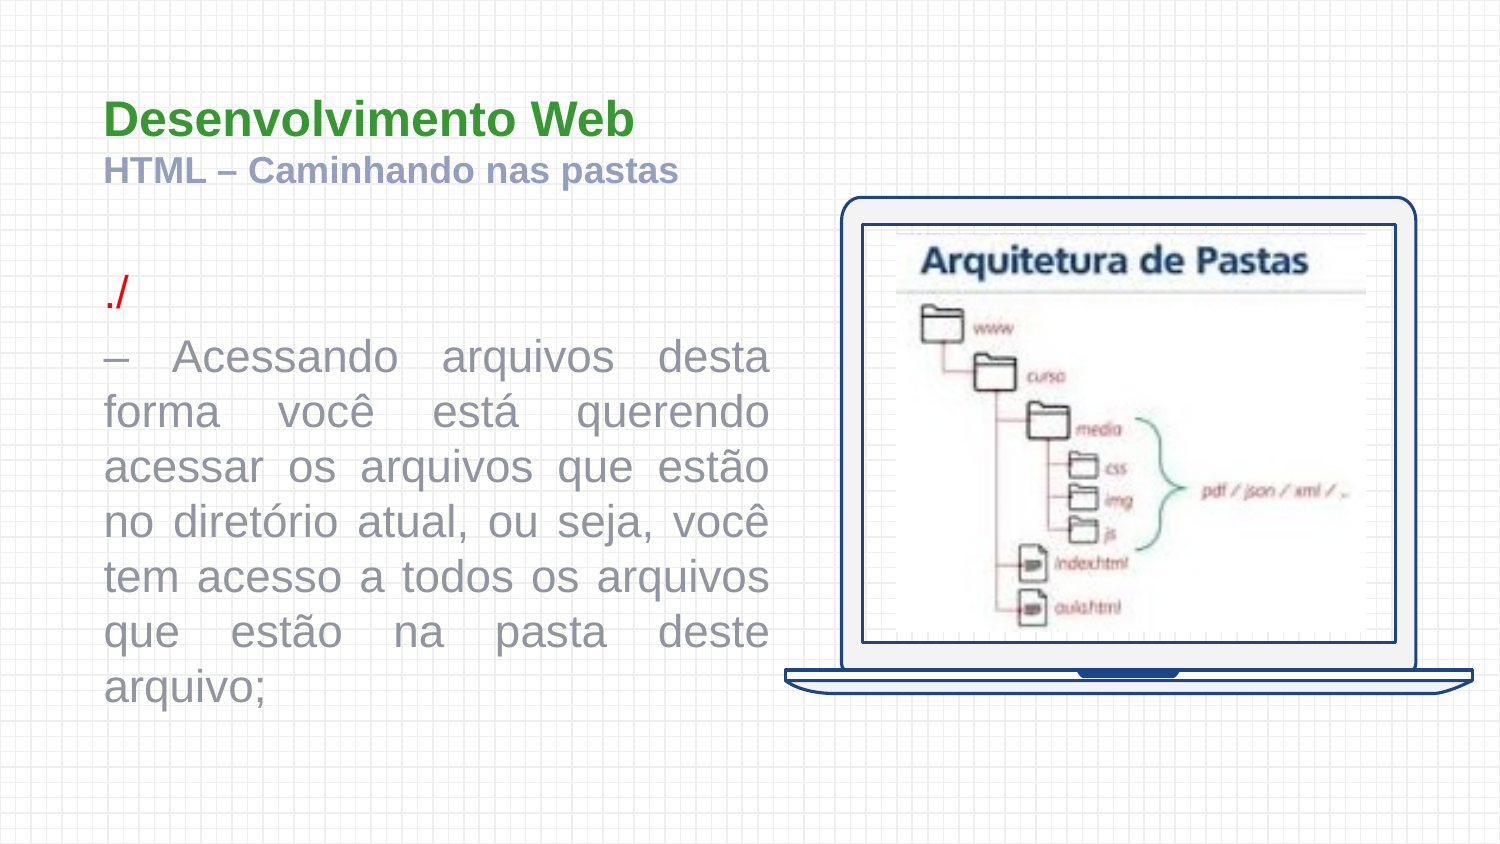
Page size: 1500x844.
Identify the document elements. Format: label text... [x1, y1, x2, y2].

text_box Desenvolvimento Web HTML – Caminhando nas pastas [88, 79, 1248, 234]
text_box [785, 197, 1473, 694]
picture [895, 233, 1367, 633]
text_box ./ – Acessando arquivos desta forma você está querendo acessar os arquivos que estão no diretório atual, ou seja, você tem acesso a todos os arquivos que estão na pasta deste arquivo; [88, 254, 786, 800]
